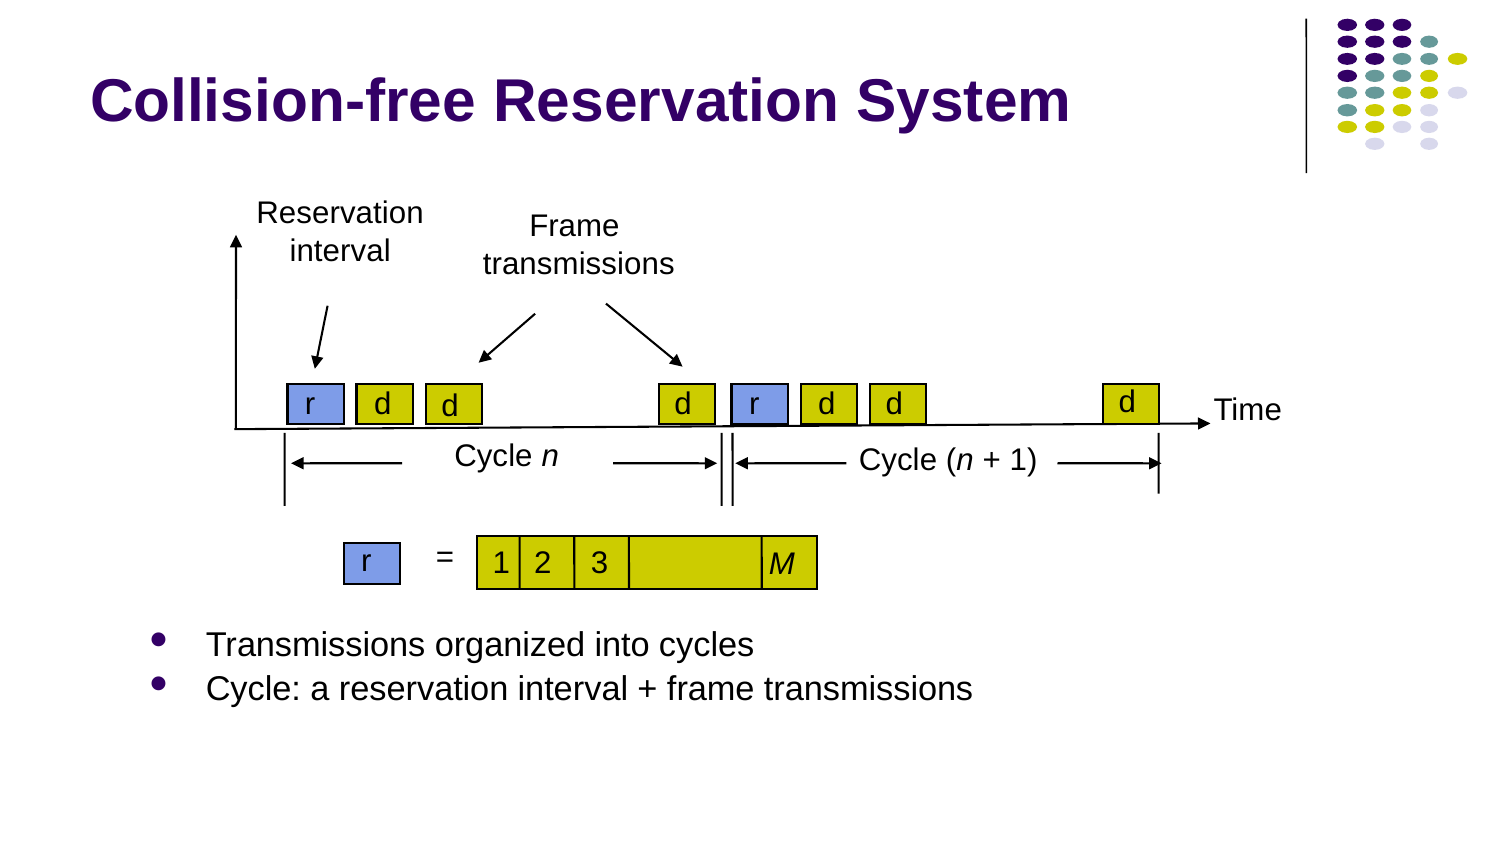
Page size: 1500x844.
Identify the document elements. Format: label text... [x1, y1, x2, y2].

text_box [356, 383, 363, 425]
text_box d [363, 377, 403, 427]
text_box [613, 457, 718, 470]
text_box [731, 383, 737, 425]
text_box [471, 383, 483, 425]
title Collision-free Reservation System [75, 15, 1313, 141]
text_box [605, 303, 683, 367]
text_box d [430, 379, 471, 428]
text_box [1057, 457, 1158, 470]
text_box [847, 383, 858, 425]
text_box Cycle (n + 1) [847, 433, 1049, 482]
text_box Reservation interval [245, 186, 436, 273]
text_box [870, 383, 874, 425]
text_box [658, 383, 663, 425]
text_box Frame transmissions [471, 200, 687, 287]
text_box [291, 457, 403, 470]
text_box d [663, 377, 704, 427]
text_box Time [1202, 384, 1294, 433]
text_box [311, 305, 328, 369]
text_box [735, 457, 847, 470]
text_box Cycle n [443, 429, 571, 478]
text_box r [737, 377, 771, 427]
text_box [1148, 383, 1160, 425]
text_box Transmissions organized into cycles Cycle: a reservation interval + frame transmissions [134, 619, 1313, 729]
text_box [327, 383, 344, 425]
text_box r [349, 534, 383, 583]
text_box [1103, 383, 1107, 425]
text_box [478, 313, 536, 363]
text_box [287, 383, 293, 425]
text_box [343, 543, 401, 584]
text_box [800, 383, 806, 425]
text_box [704, 383, 716, 425]
text_box [229, 234, 243, 430]
text_box [771, 383, 788, 425]
text_box [1160, 417, 1202, 430]
text_box [915, 383, 927, 425]
text_box d [806, 377, 847, 427]
text_box d [874, 377, 915, 427]
text_box [425, 383, 430, 425]
text_box r [293, 377, 327, 427]
text_box d [1107, 376, 1148, 425]
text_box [476, 535, 818, 589]
text_box = [424, 531, 466, 580]
text_box [403, 383, 413, 425]
